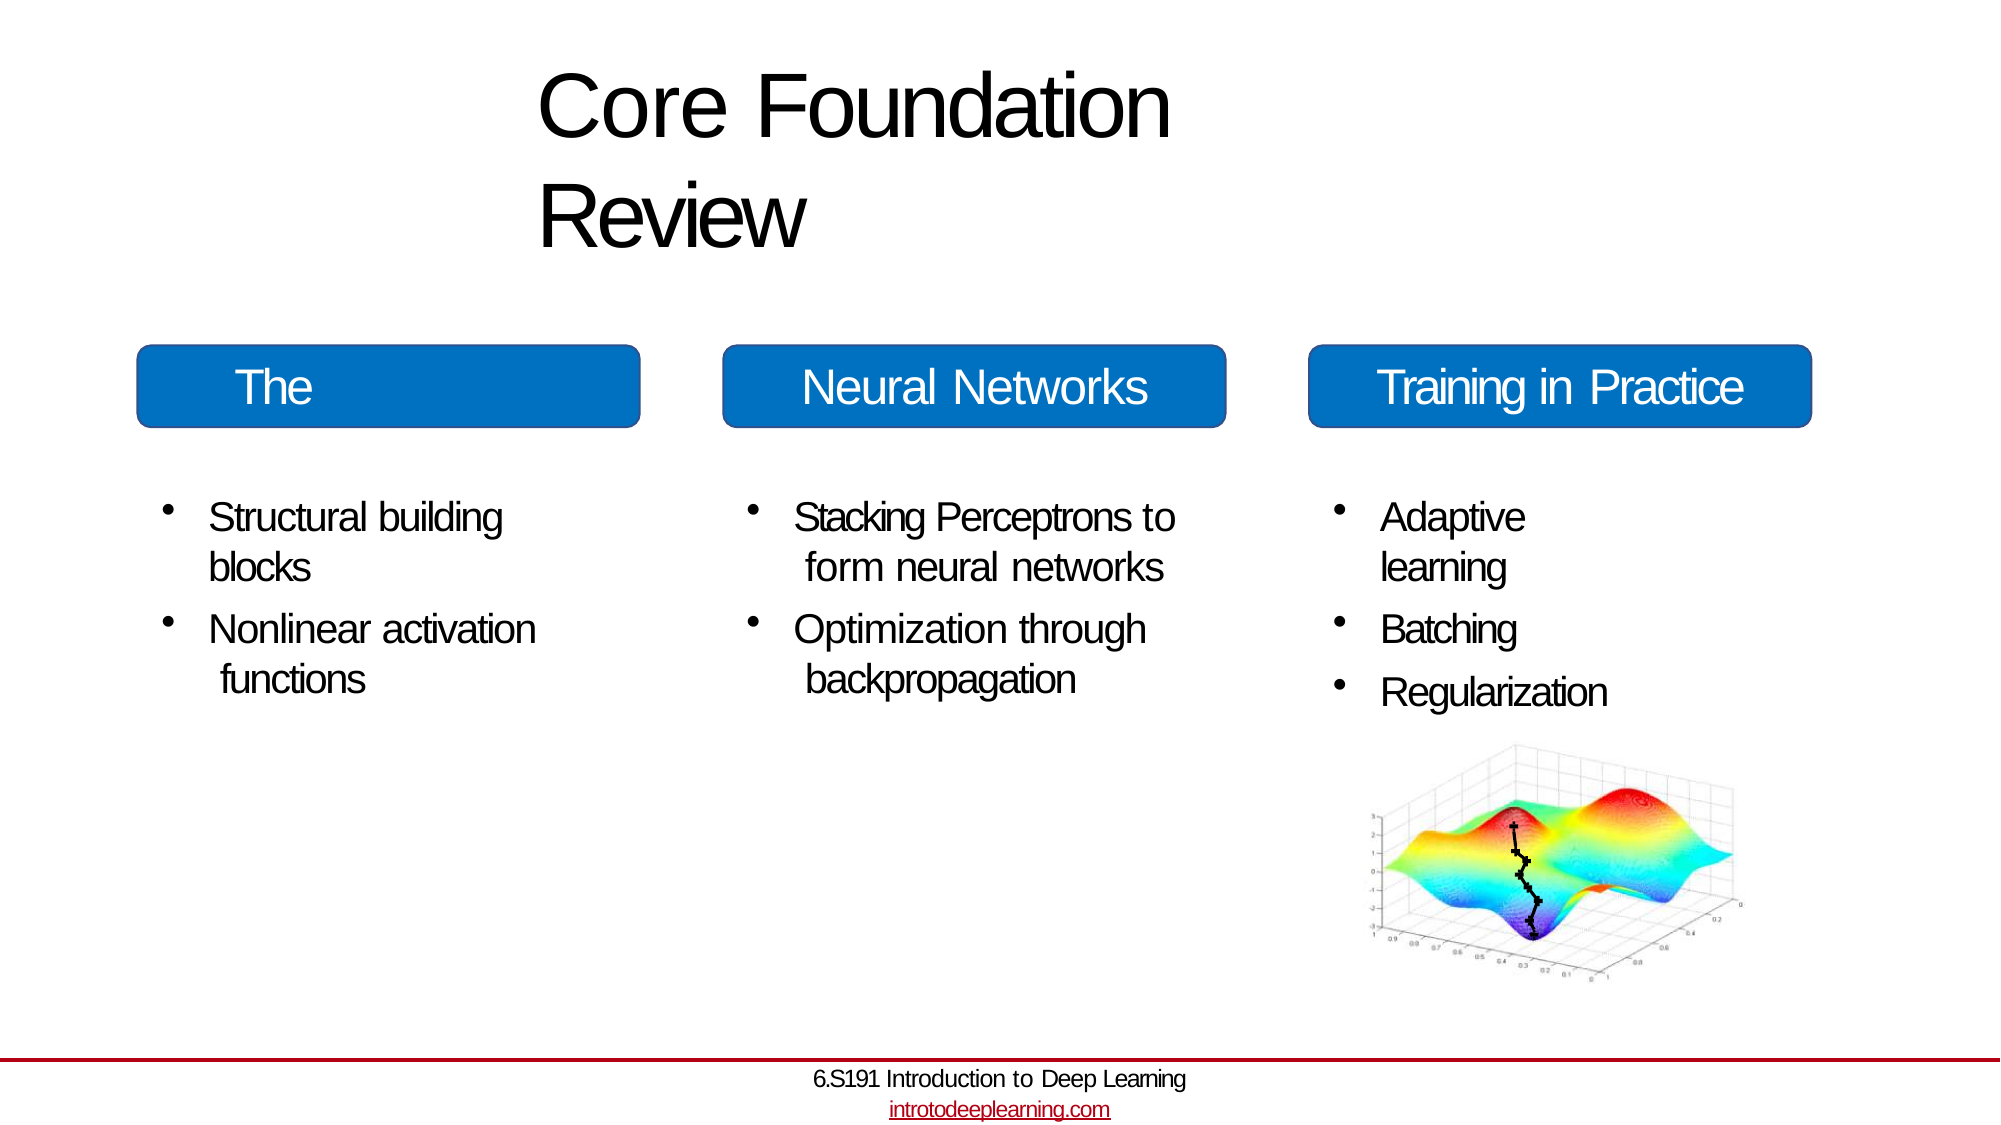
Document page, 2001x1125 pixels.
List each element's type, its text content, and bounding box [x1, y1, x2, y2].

text_box [1309, 345, 1812, 428]
text_box [1509, 821, 1519, 832]
text_box Stacking Perceptrons to form neural networks Optimization through backpropagation [744, 487, 1181, 702]
text_box [137, 345, 640, 428]
text_box [1533, 895, 1543, 907]
text_box [1525, 915, 1534, 926]
text_box [1361, 741, 1746, 984]
title Core Foundation Review [533, 44, 1466, 267]
text_box [1529, 929, 1539, 940]
text_box Structural building blocks Nonlinear activation functions [159, 474, 617, 702]
text_box [1522, 856, 1531, 867]
text_box [1514, 869, 1524, 880]
text_box [1523, 882, 1533, 893]
text_box [1511, 846, 1520, 857]
text_box Training in Practice [1373, 352, 1747, 415]
slide_number 6.S191 Introduction to Deep Learning introtodeeplearning.com [810, 1062, 1190, 1125]
text_box Neural Networks [799, 352, 1150, 415]
text_box Adaptive learning Batching Regularization [1330, 474, 1666, 715]
text_box [723, 345, 1226, 428]
text_box The Perceptron [232, 352, 545, 475]
